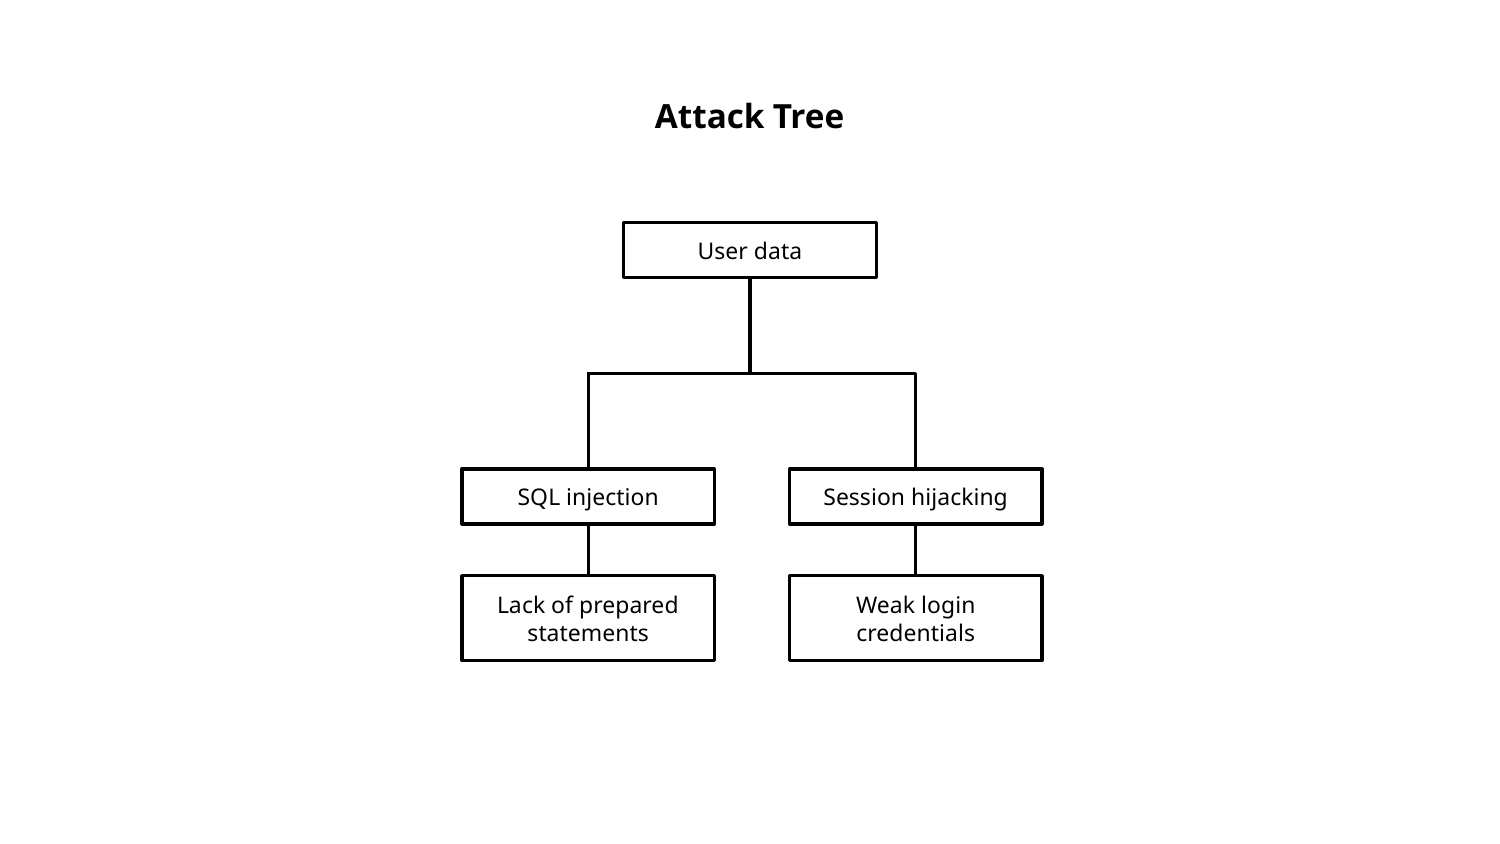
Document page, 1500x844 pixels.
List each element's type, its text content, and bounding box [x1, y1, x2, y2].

text_box SQL injection [461, 468, 715, 524]
text_box Lack of prepared statements [461, 575, 715, 661]
text_box Session hijacking [789, 468, 1042, 524]
text_box Attack Tree [194, 80, 1306, 150]
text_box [738, 290, 928, 457]
text_box Weak login credentials [789, 575, 1042, 661]
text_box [574, 292, 734, 455]
text_box User data [623, 222, 877, 278]
